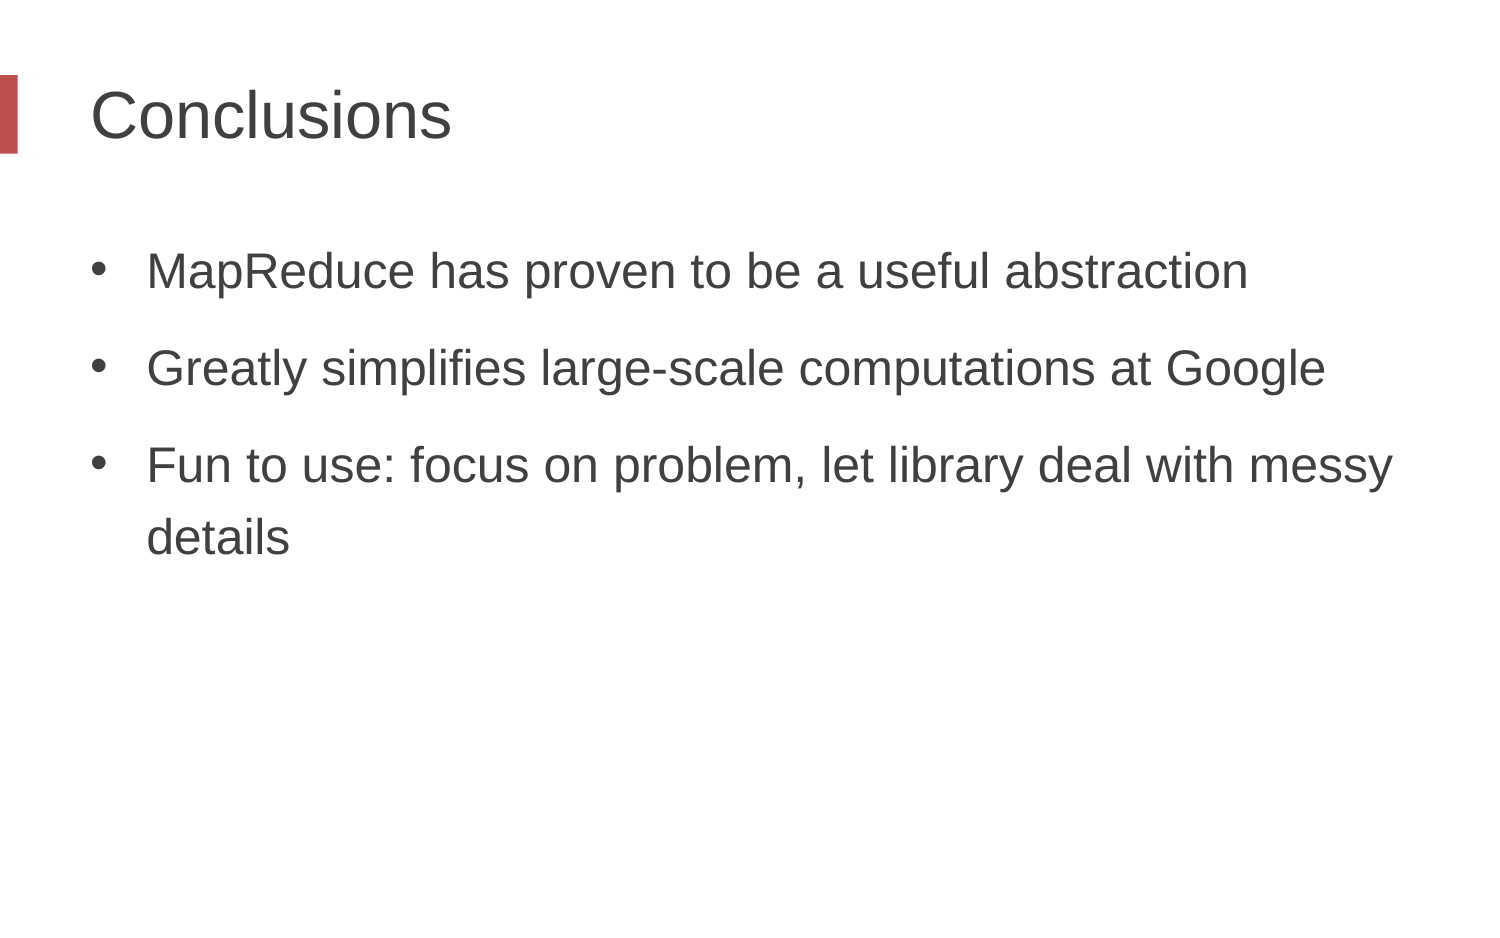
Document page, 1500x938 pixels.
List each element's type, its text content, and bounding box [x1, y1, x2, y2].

title Conclusions [75, 37, 1425, 186]
list MapReduce has proven to be a useful abstraction Greatly simplifies large-scale computations at Google Fun to use: focus on problem, let library deal with messy details [75, 218, 1425, 838]
